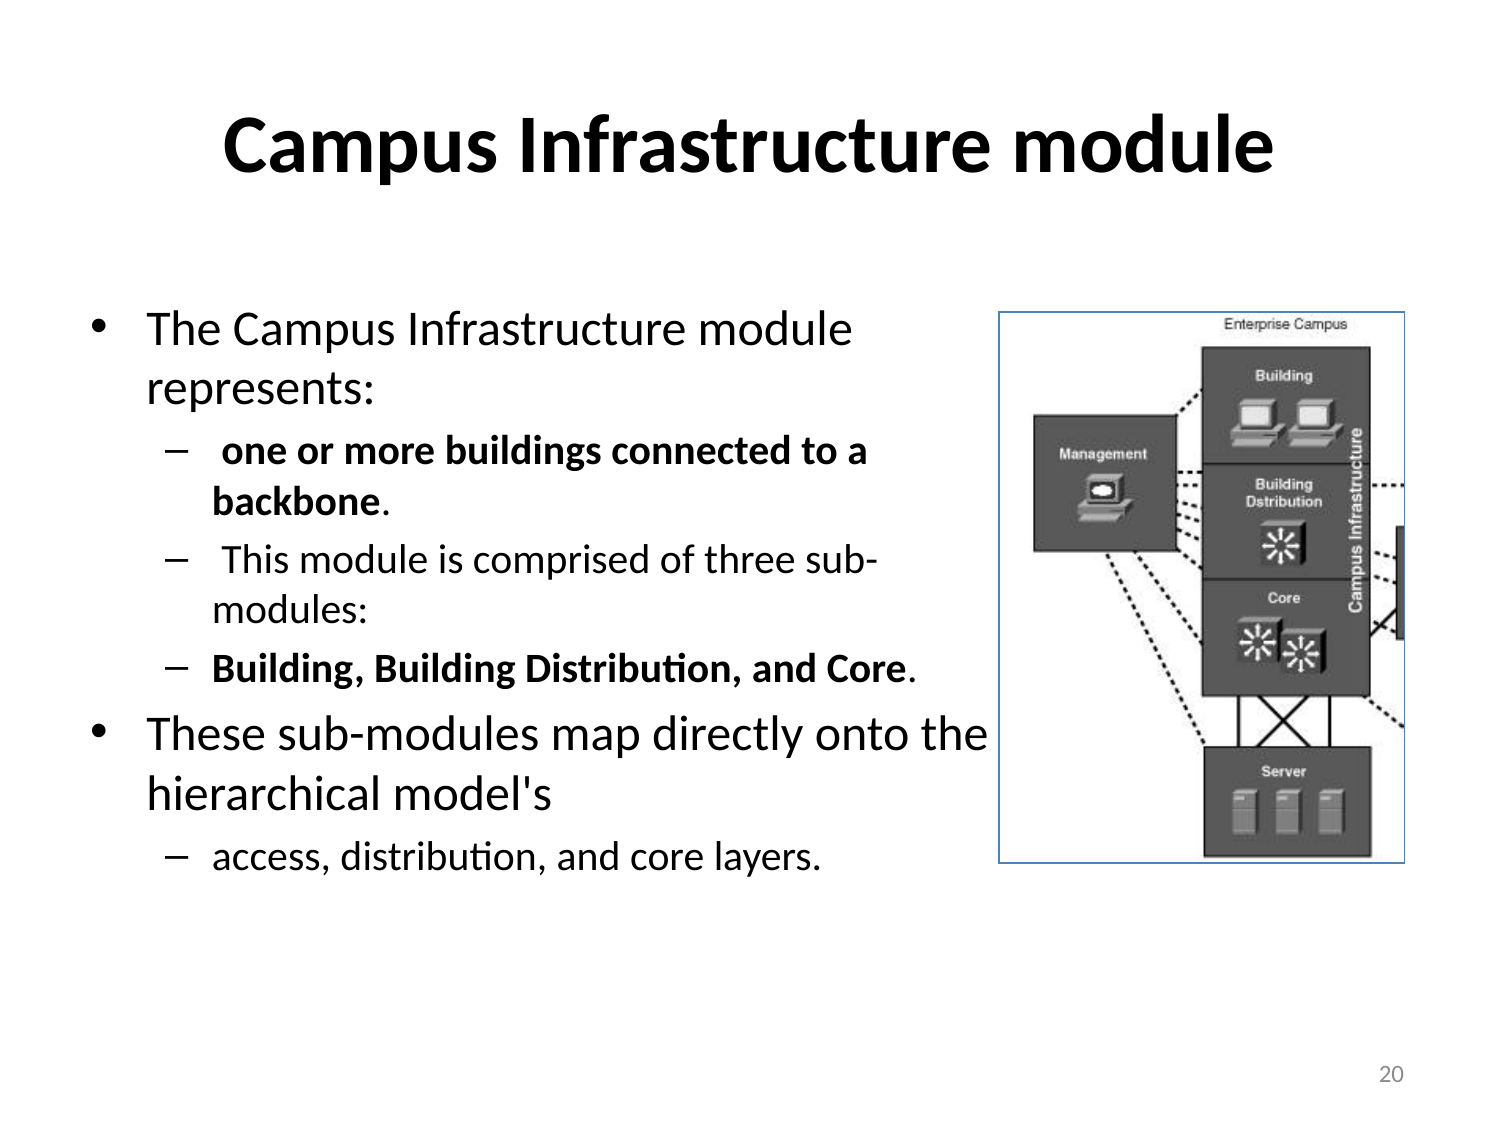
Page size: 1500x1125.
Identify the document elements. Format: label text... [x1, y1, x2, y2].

title Campus Infrastructure module [75, 45, 1425, 233]
slide_number 20 [1074, 1042, 1425, 1103]
picture [999, 312, 1405, 863]
list The Campus Infrastructure module represents: one or more buildings connected to a backbone. This module is comprised of three sub-modules: Building, Building Distribution, and Core. These sub-modules map directly onto the hierarchical model's access, distribution, and core layers. [75, 287, 1013, 1088]
